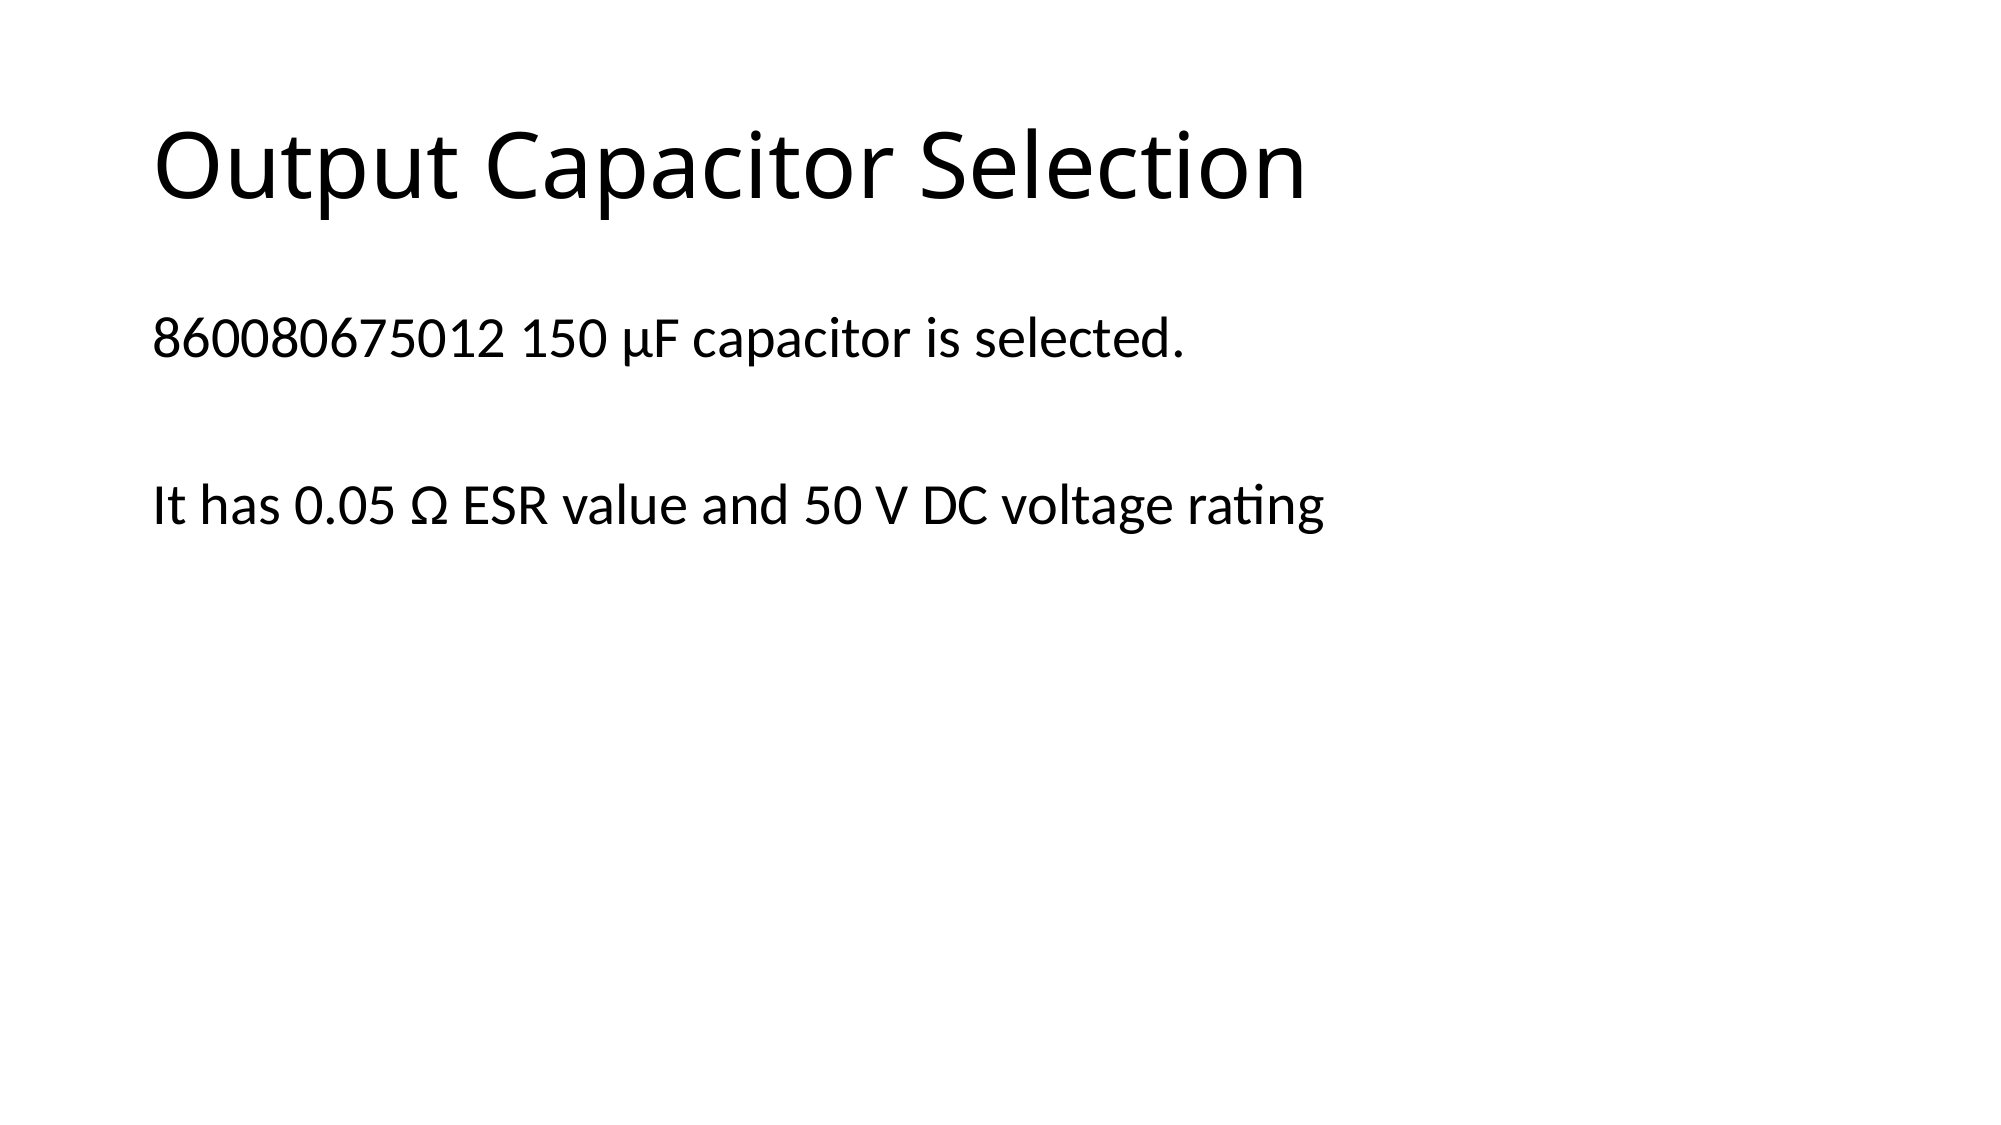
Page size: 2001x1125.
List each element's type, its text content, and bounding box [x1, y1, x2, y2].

list 860080675012 150 µF capacitor is selected. It has 0.05 Ω ESR value and 50 V DC voltage rating [137, 299, 1863, 1014]
title Output Capacitor Selection [137, 59, 1863, 278]
